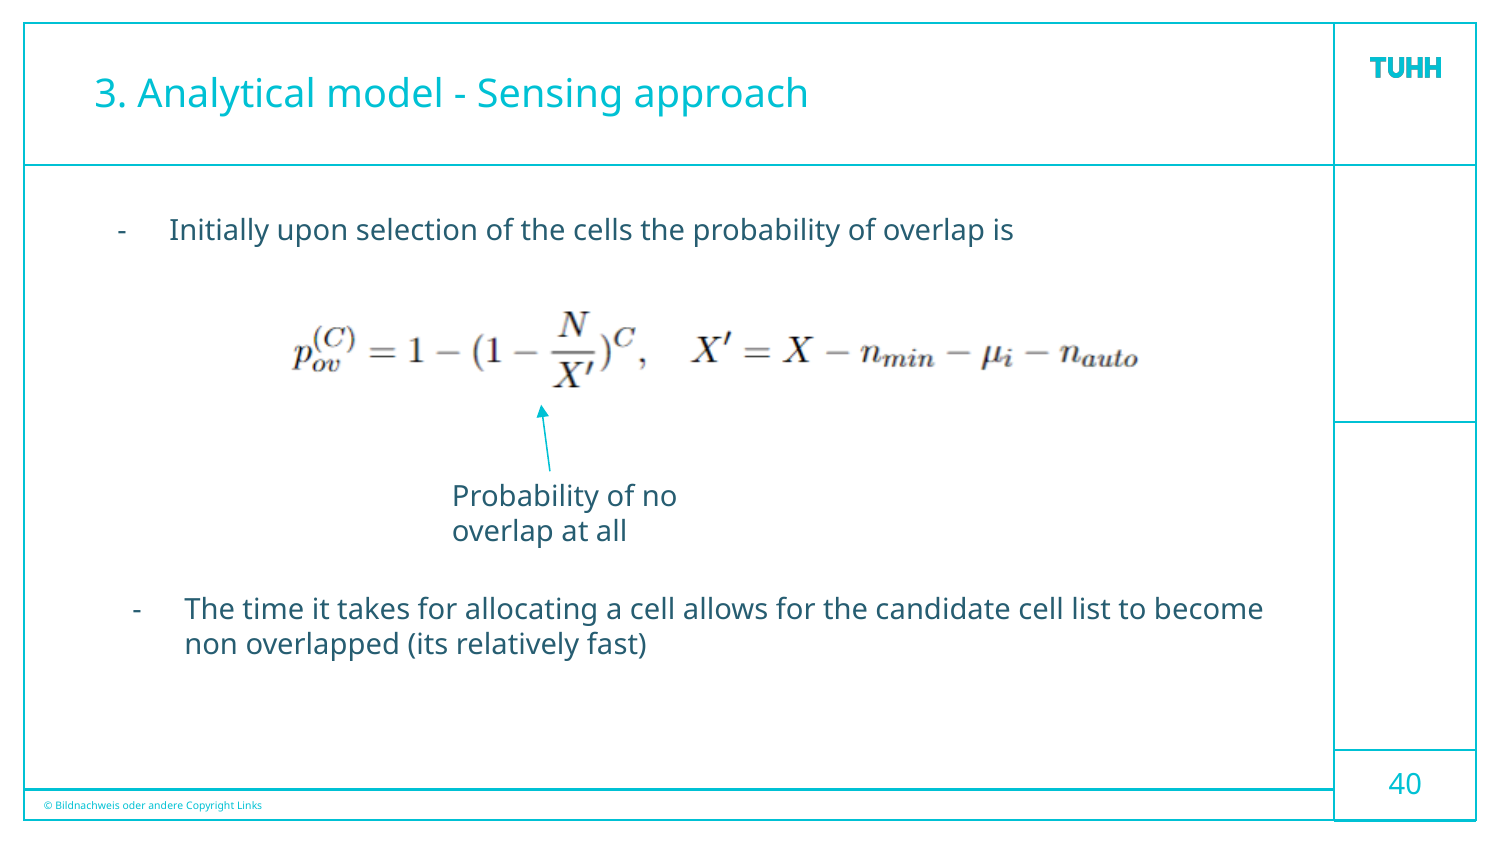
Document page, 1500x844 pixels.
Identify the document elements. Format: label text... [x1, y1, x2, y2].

text_box Probability of no overlap at all [436, 462, 751, 562]
picture [1370, 57, 1441, 78]
slide_number ‹#› [1343, 758, 1468, 812]
title 3. Analytical model - Sensing approach [94, 36, 1282, 152]
list © Bildnachweis oder andere Copyright Links [43, 789, 808, 821]
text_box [540, 404, 551, 472]
text_box The time it takes for allocating a cell allows for the candidate cell list to become non overlapped (its relatively fast) [94, 575, 1325, 775]
text_box Initially upon selection of the cells the probability of overlap is [79, 196, 1310, 250]
picture [274, 285, 1151, 397]
